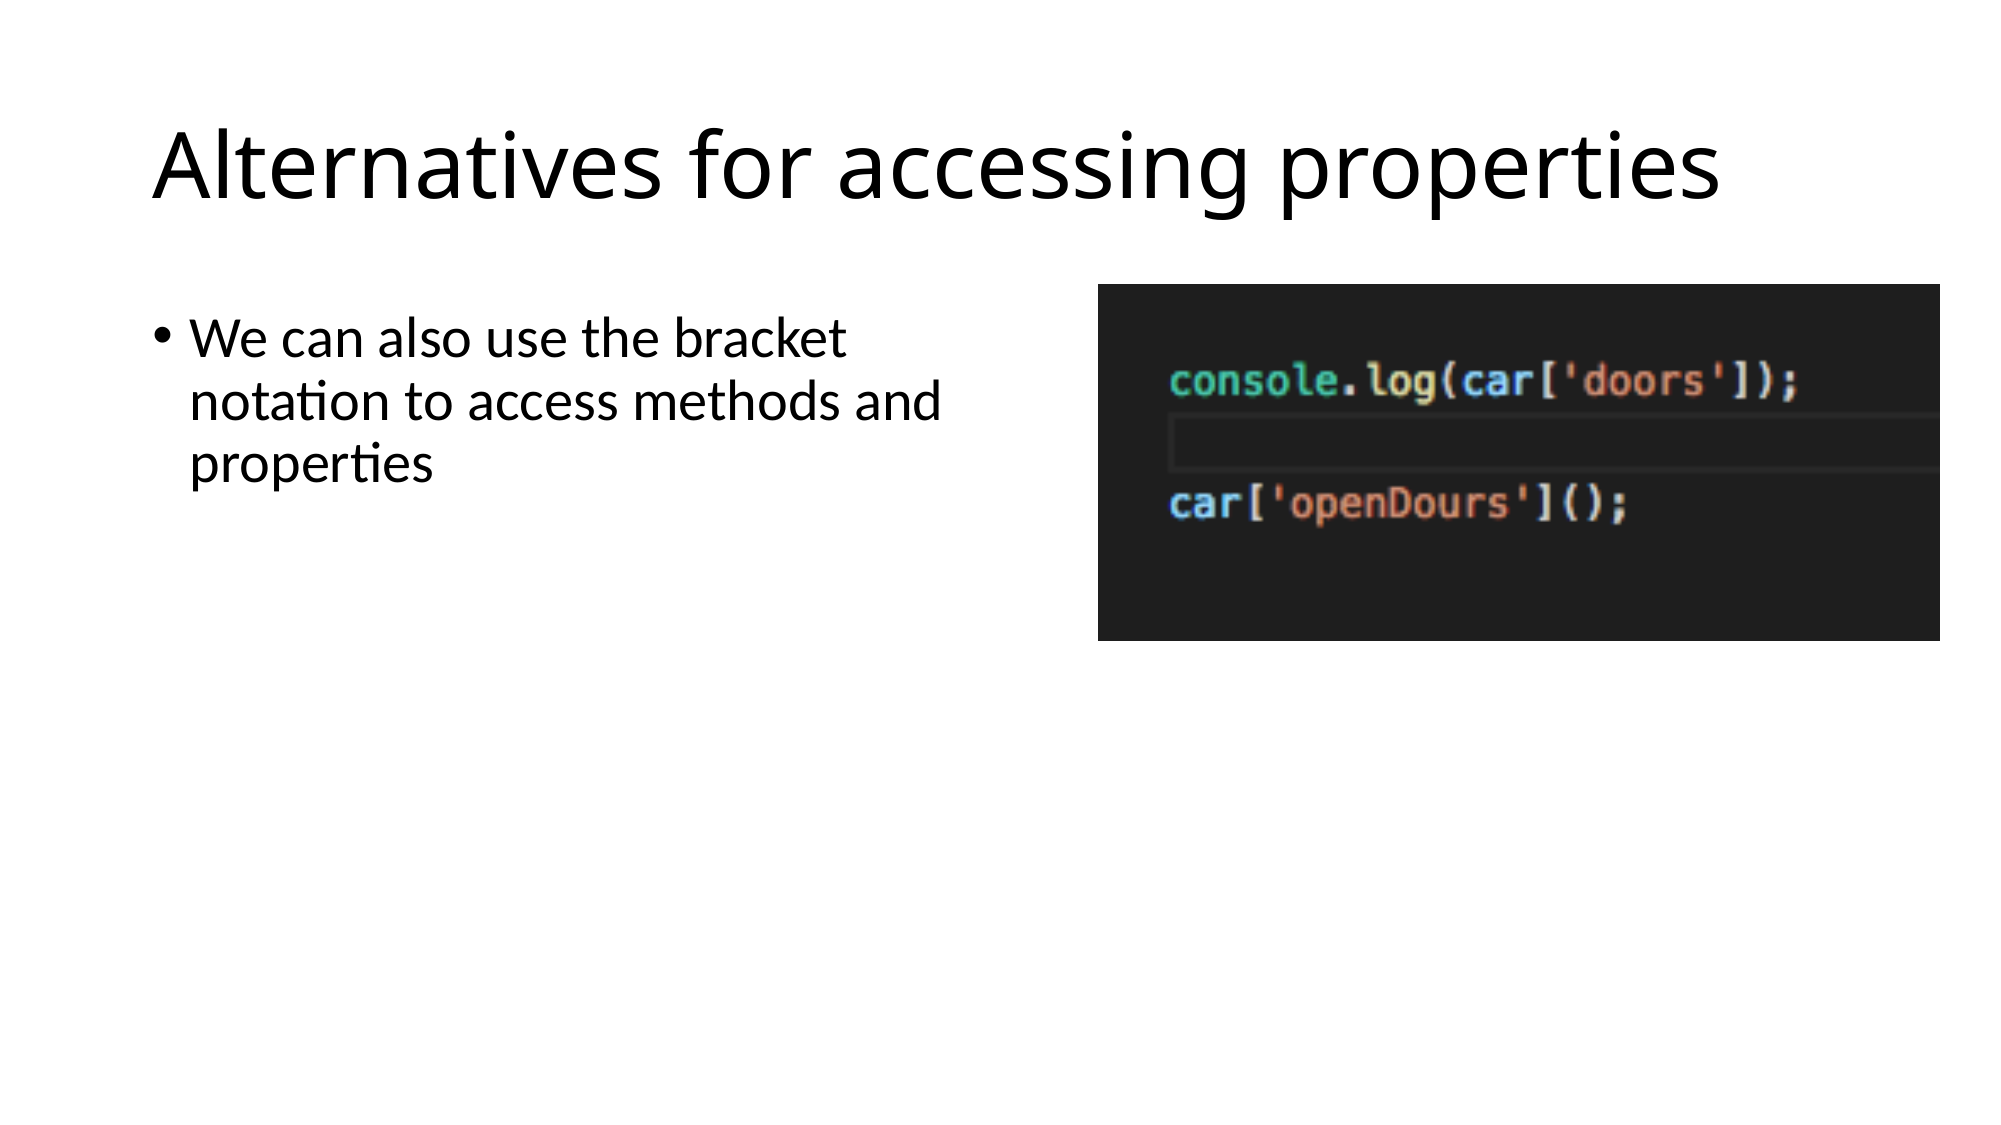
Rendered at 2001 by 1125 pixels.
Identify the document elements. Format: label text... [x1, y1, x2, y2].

list We can also use the bracket notation to access methods and properties [137, 299, 1064, 1014]
title Alternatives for accessing properties [137, 59, 1863, 278]
picture [1098, 284, 1940, 641]
